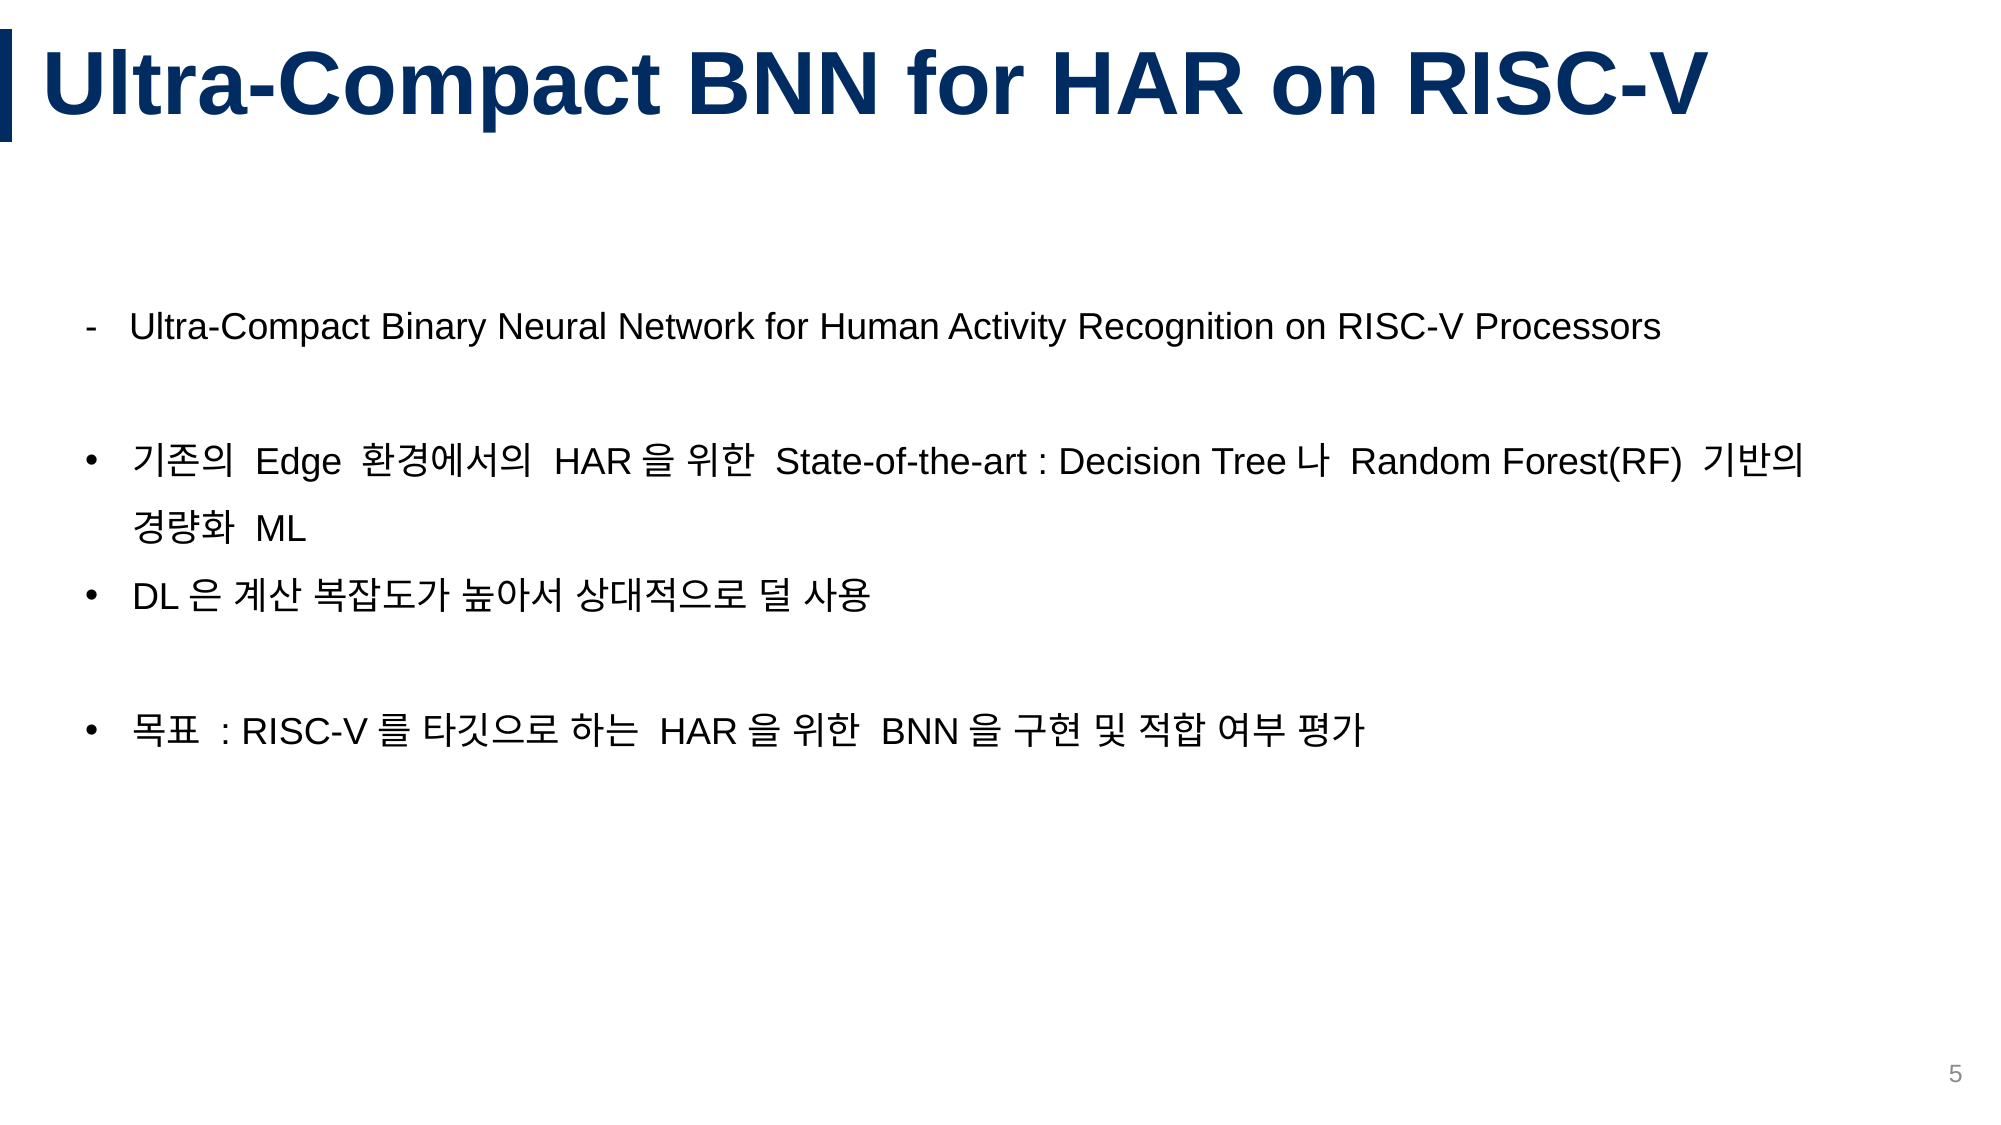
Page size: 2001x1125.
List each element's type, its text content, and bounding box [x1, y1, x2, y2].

text_box - Ultra-Compact Binary Neural Network for Human Activity Recognition on RISC-V Processors 기존의 Edge 환경에서의 HAR을 위한 State-of-the-art : Decision Tree나 Random Forest(RF) 기반의 경량화 ML DL은 계산 복잡도가 높아서 상대적으로 덜 사용 목표 : RISC-V를 타깃으로 하는 HAR을 위한 BNN을 구현 및 적합 여부 평가 [70, 271, 1877, 760]
title Ultra-Compact BNN for HAR on RISC-V [27, 28, 2000, 142]
slide_number 5 [1527, 1042, 1978, 1103]
